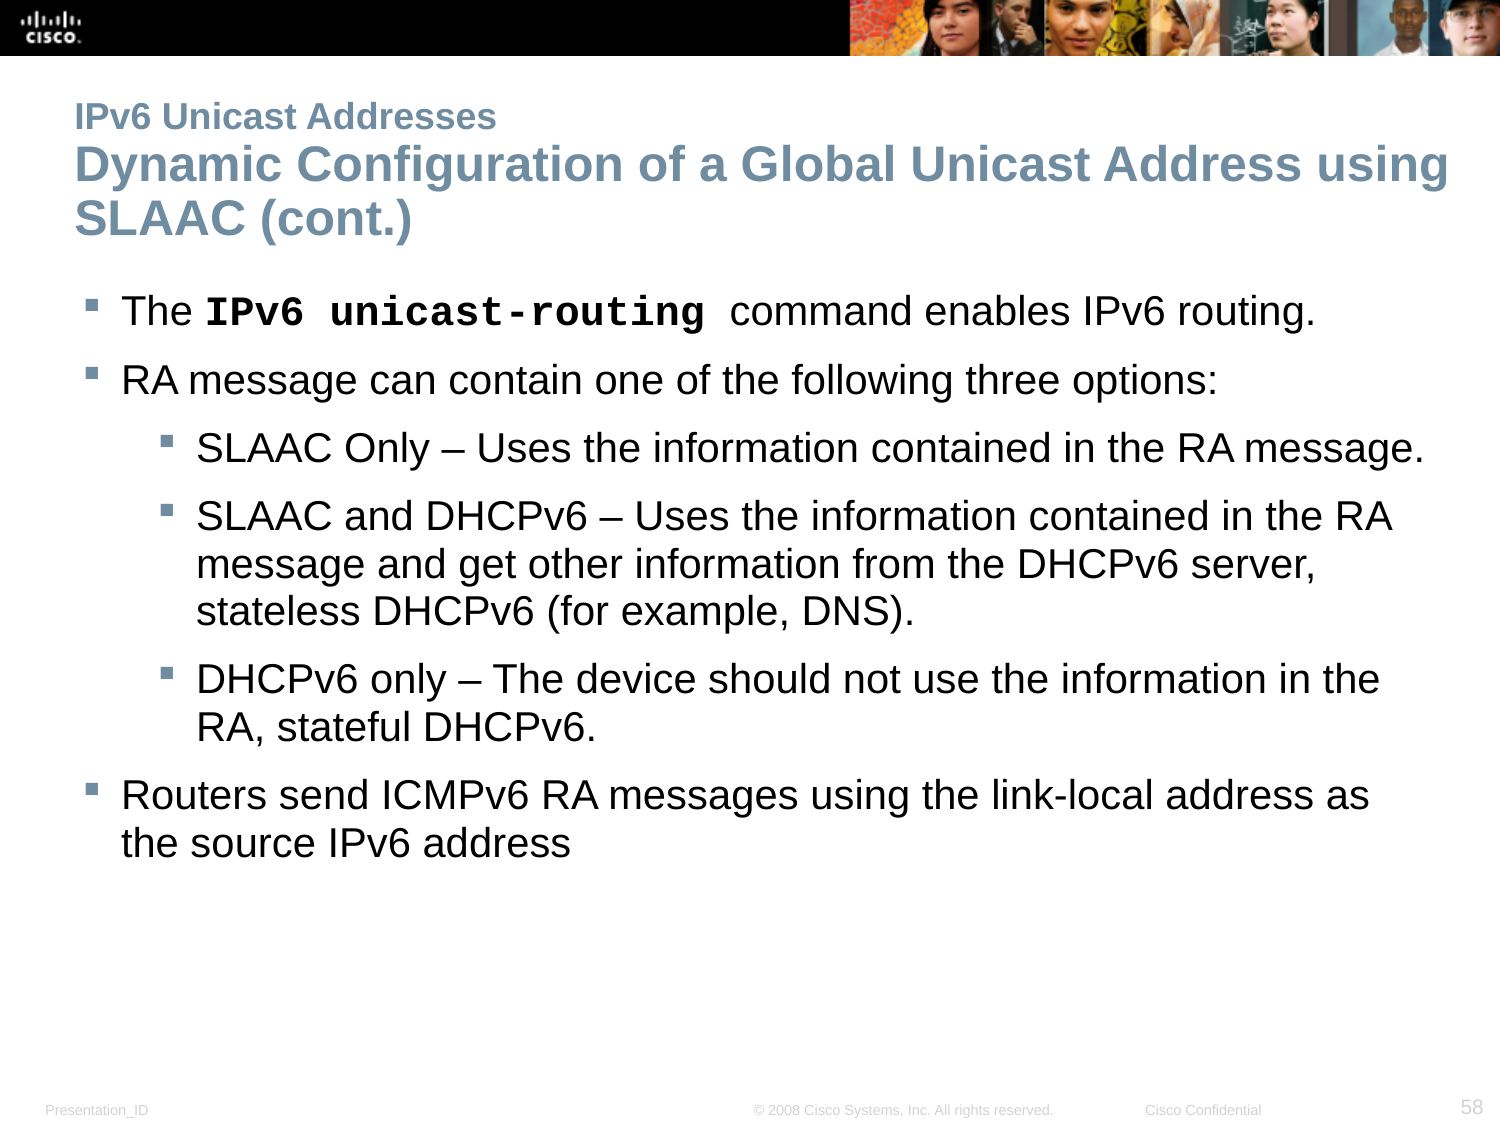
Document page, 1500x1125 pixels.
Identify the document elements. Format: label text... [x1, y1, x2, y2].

title IPv6 Unicast Addresses Dynamic Configuration of a Global Unicast Address using SLAAC (cont.) [61, 72, 1500, 253]
text_box The IPv6 unicast-routing command enables IPv6 routing. RA message can contain one of the following three options: SLAAC Only – Uses the information contained in the RA message. SLAAC and DHCPv6 – Uses the information contained in the RA message and get other information from the DHCPv6 server, stateless DHCPv6 (for example, DNS). DHCPv6 only – The device should not use the information in the RA, stateful DHCPv6. Routers send ICMPv6 RA messages using the link-local address as the source IPv6 address [67, 280, 1450, 875]
picture [0, 0, 1500, 56]
